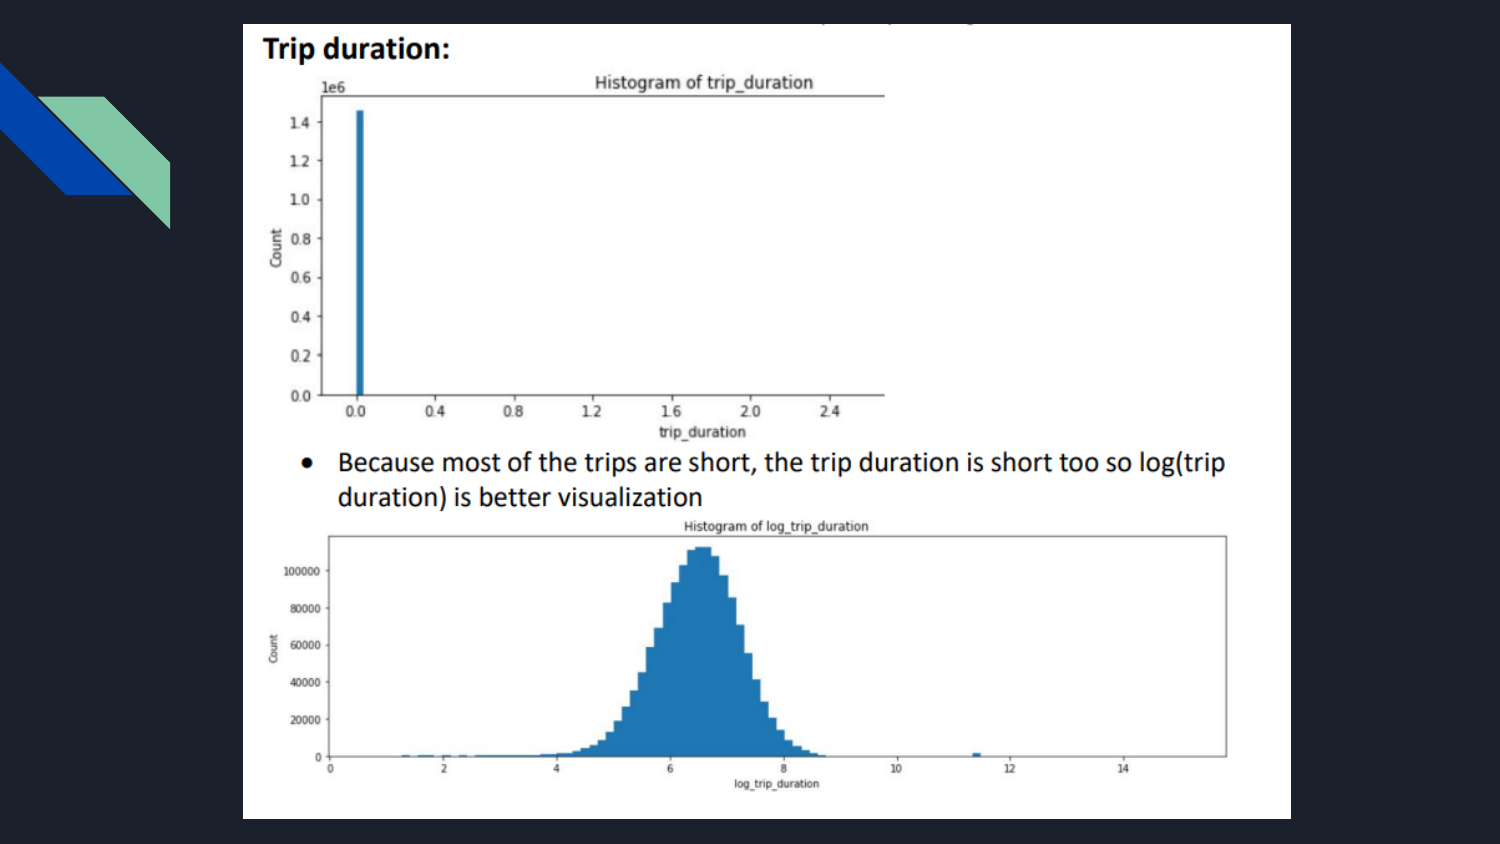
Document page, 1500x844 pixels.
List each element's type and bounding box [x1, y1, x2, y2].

picture [243, 24, 1291, 819]
